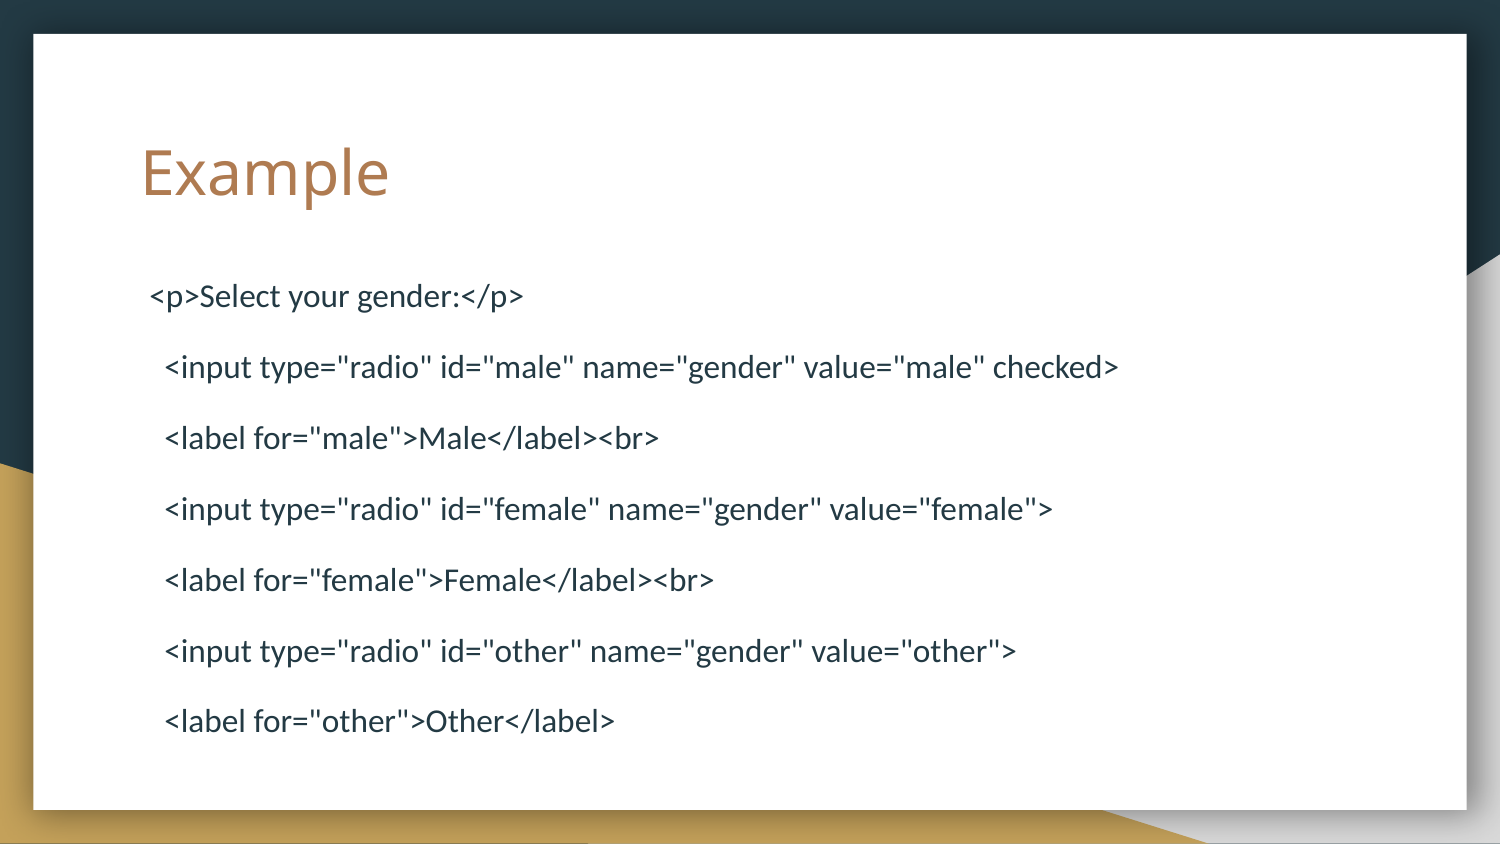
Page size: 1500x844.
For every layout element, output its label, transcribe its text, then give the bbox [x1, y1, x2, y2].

list <p>Select your gender:</p> <input type="radio" id="male" name="gender" value="male" checked> <label for="male">Male</label><br> <input type="radio" id="female" name="gender" value="female"> <label for="female">Female</label><br> <input type="radio" id="other" name="gender" value="other"> <label for="other">Other</label> [134, 253, 1366, 779]
title Example [124, 117, 1357, 275]
